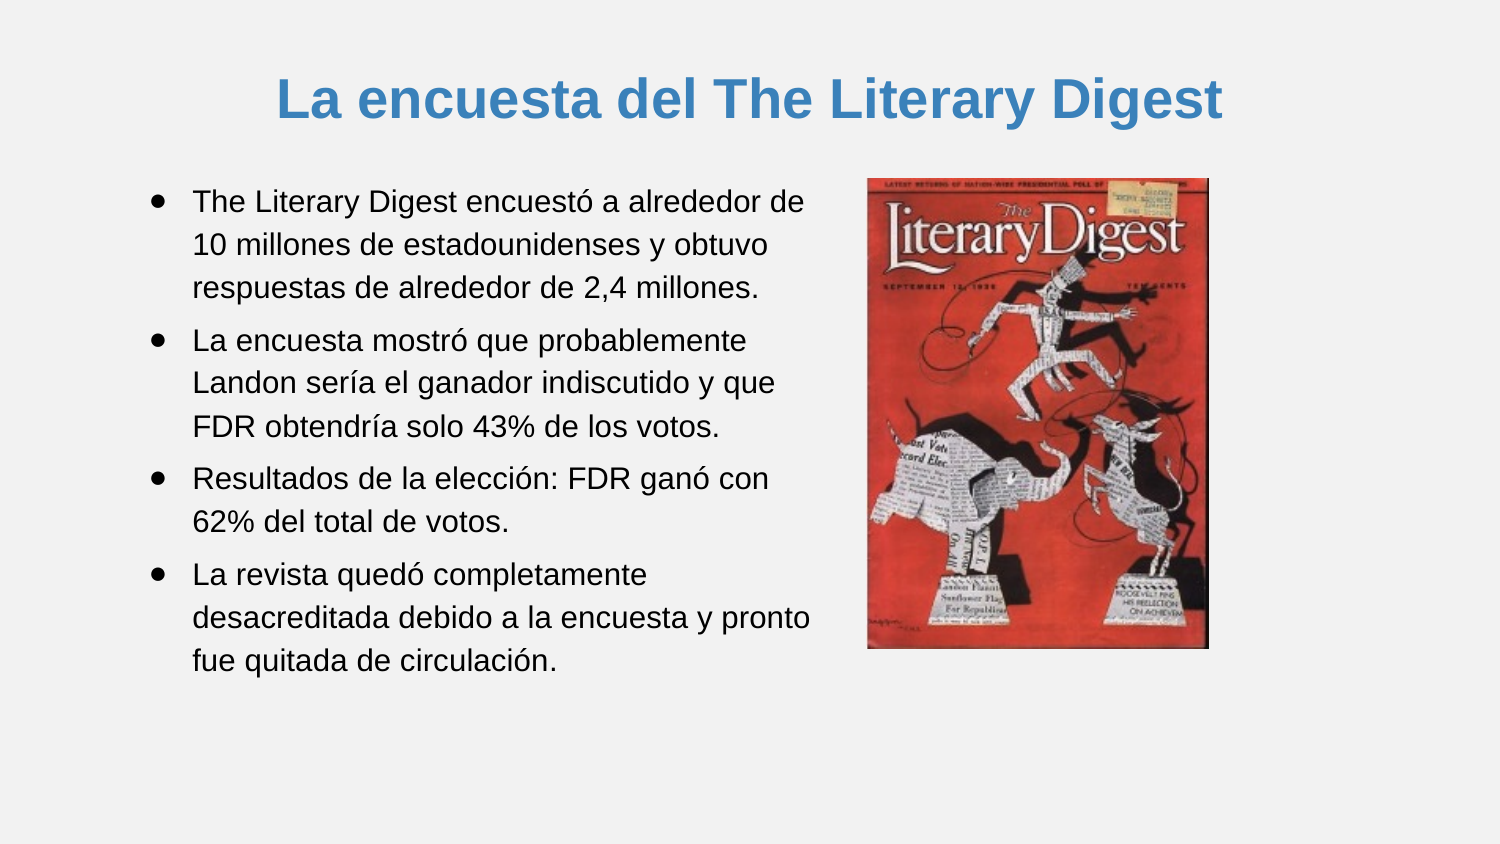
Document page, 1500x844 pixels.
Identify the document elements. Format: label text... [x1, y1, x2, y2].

title La encuesta del The Literary Digest [243, 0, 1257, 141]
list The Literary Digest encuestó a alrededor de 10 millones de estadounidenses y obtuvo respuestas de alrededor de 2,4 millones. La encuesta mostró que probablemente Landon sería el ganador indiscutido y que FDR obtendría solo 43% de los votos. Resultados de la elección: FDR ganó con 62% del total de votos. La revista quedó completamente desacreditada debido a la encuesta y pronto fue quitada de circulación. [124, 164, 827, 757]
picture [866, 178, 1209, 649]
